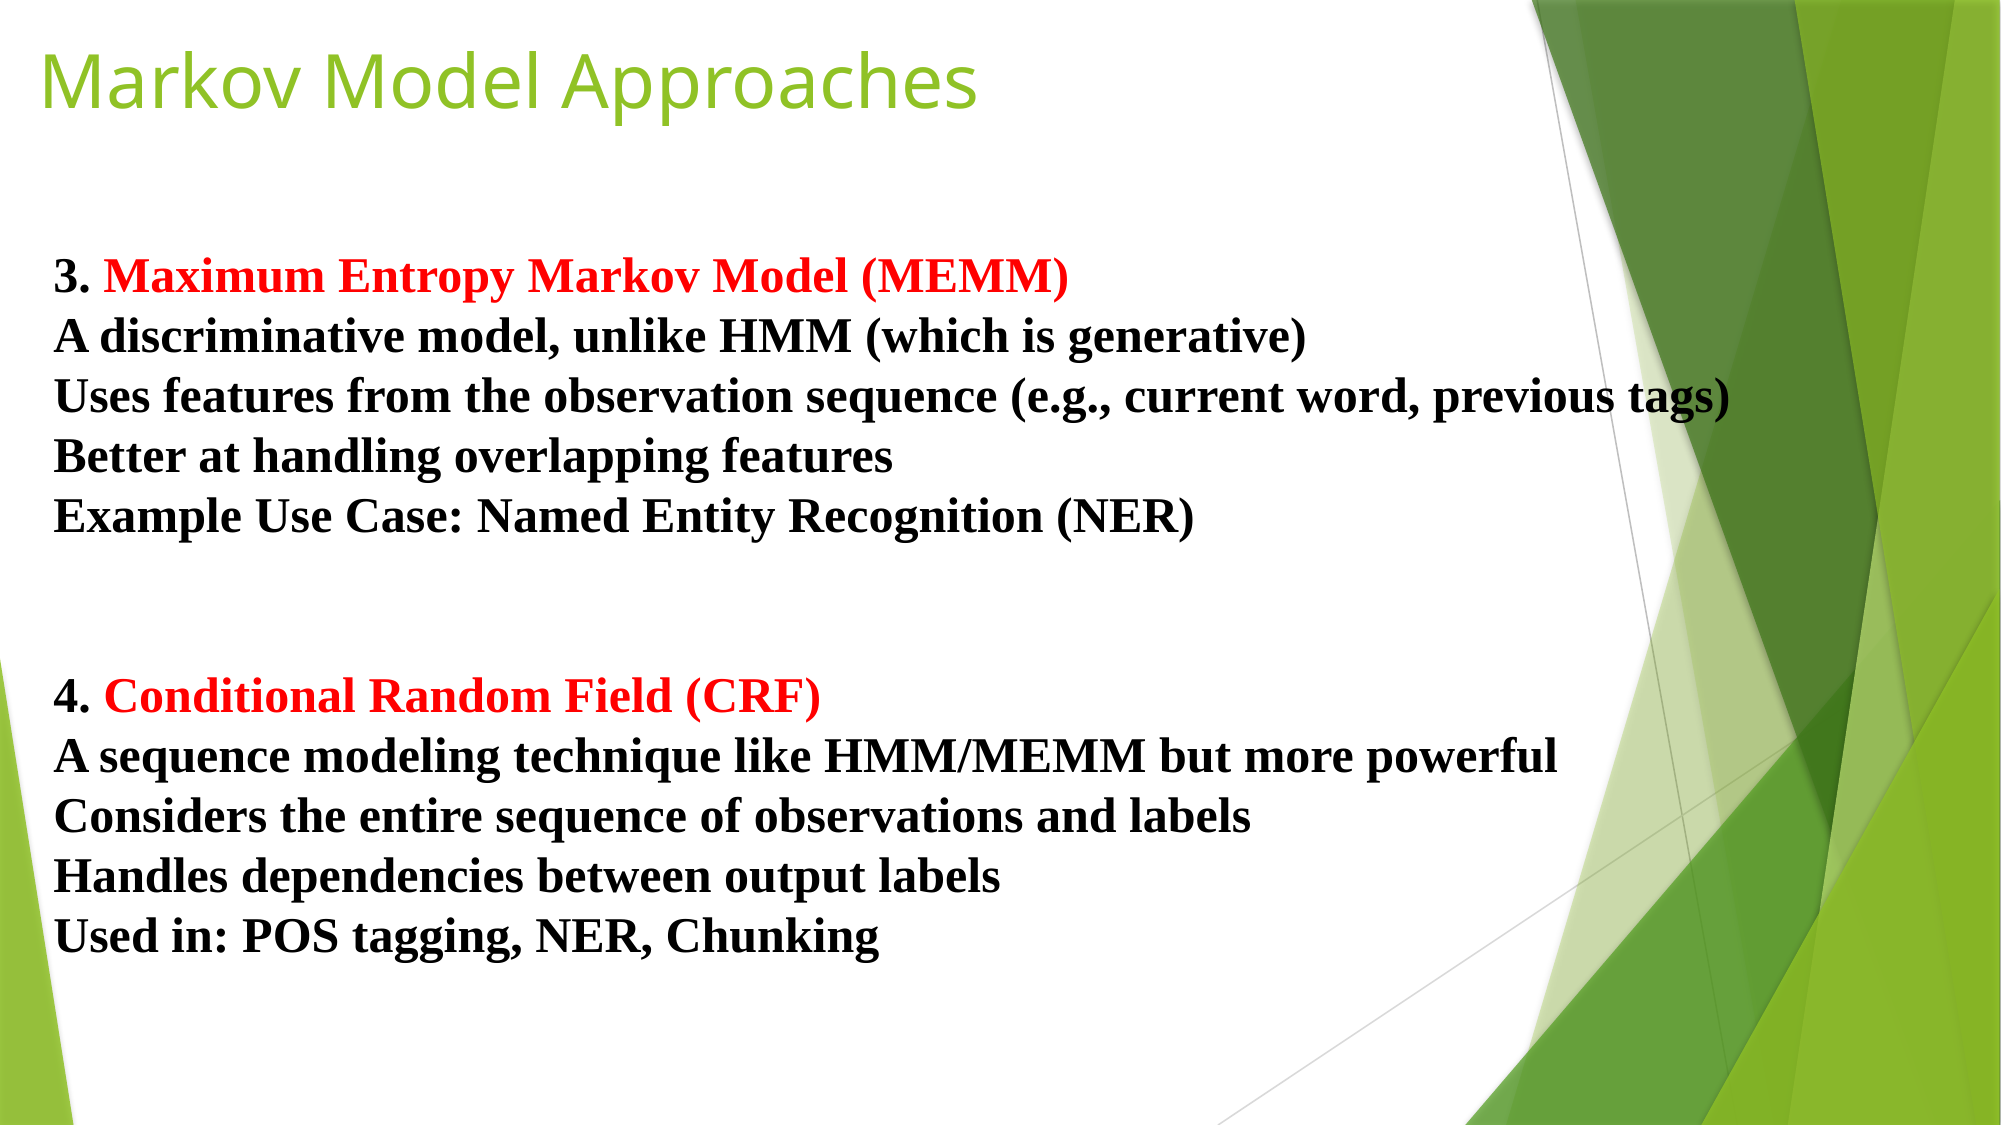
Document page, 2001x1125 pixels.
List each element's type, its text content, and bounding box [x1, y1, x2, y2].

list 3. Maximum Entropy Markov Model (MEMM) A discriminative model, unlike HMM (which is generative) Uses features from the observation sequence (e.g., current word, previous tags) Better at handling overlapping features Example Use Case: Named Entity Recognition (NER) 4. Conditional Random Field (CRF) A sequence modeling technique like HMM/MEMM but more powerful Considers the entire sequence of observations and labels Handles dependencies between output labels Used in: POS tagging, NER, Chunking [38, 234, 1925, 970]
title Markov Model Approaches [23, 25, 1670, 134]
